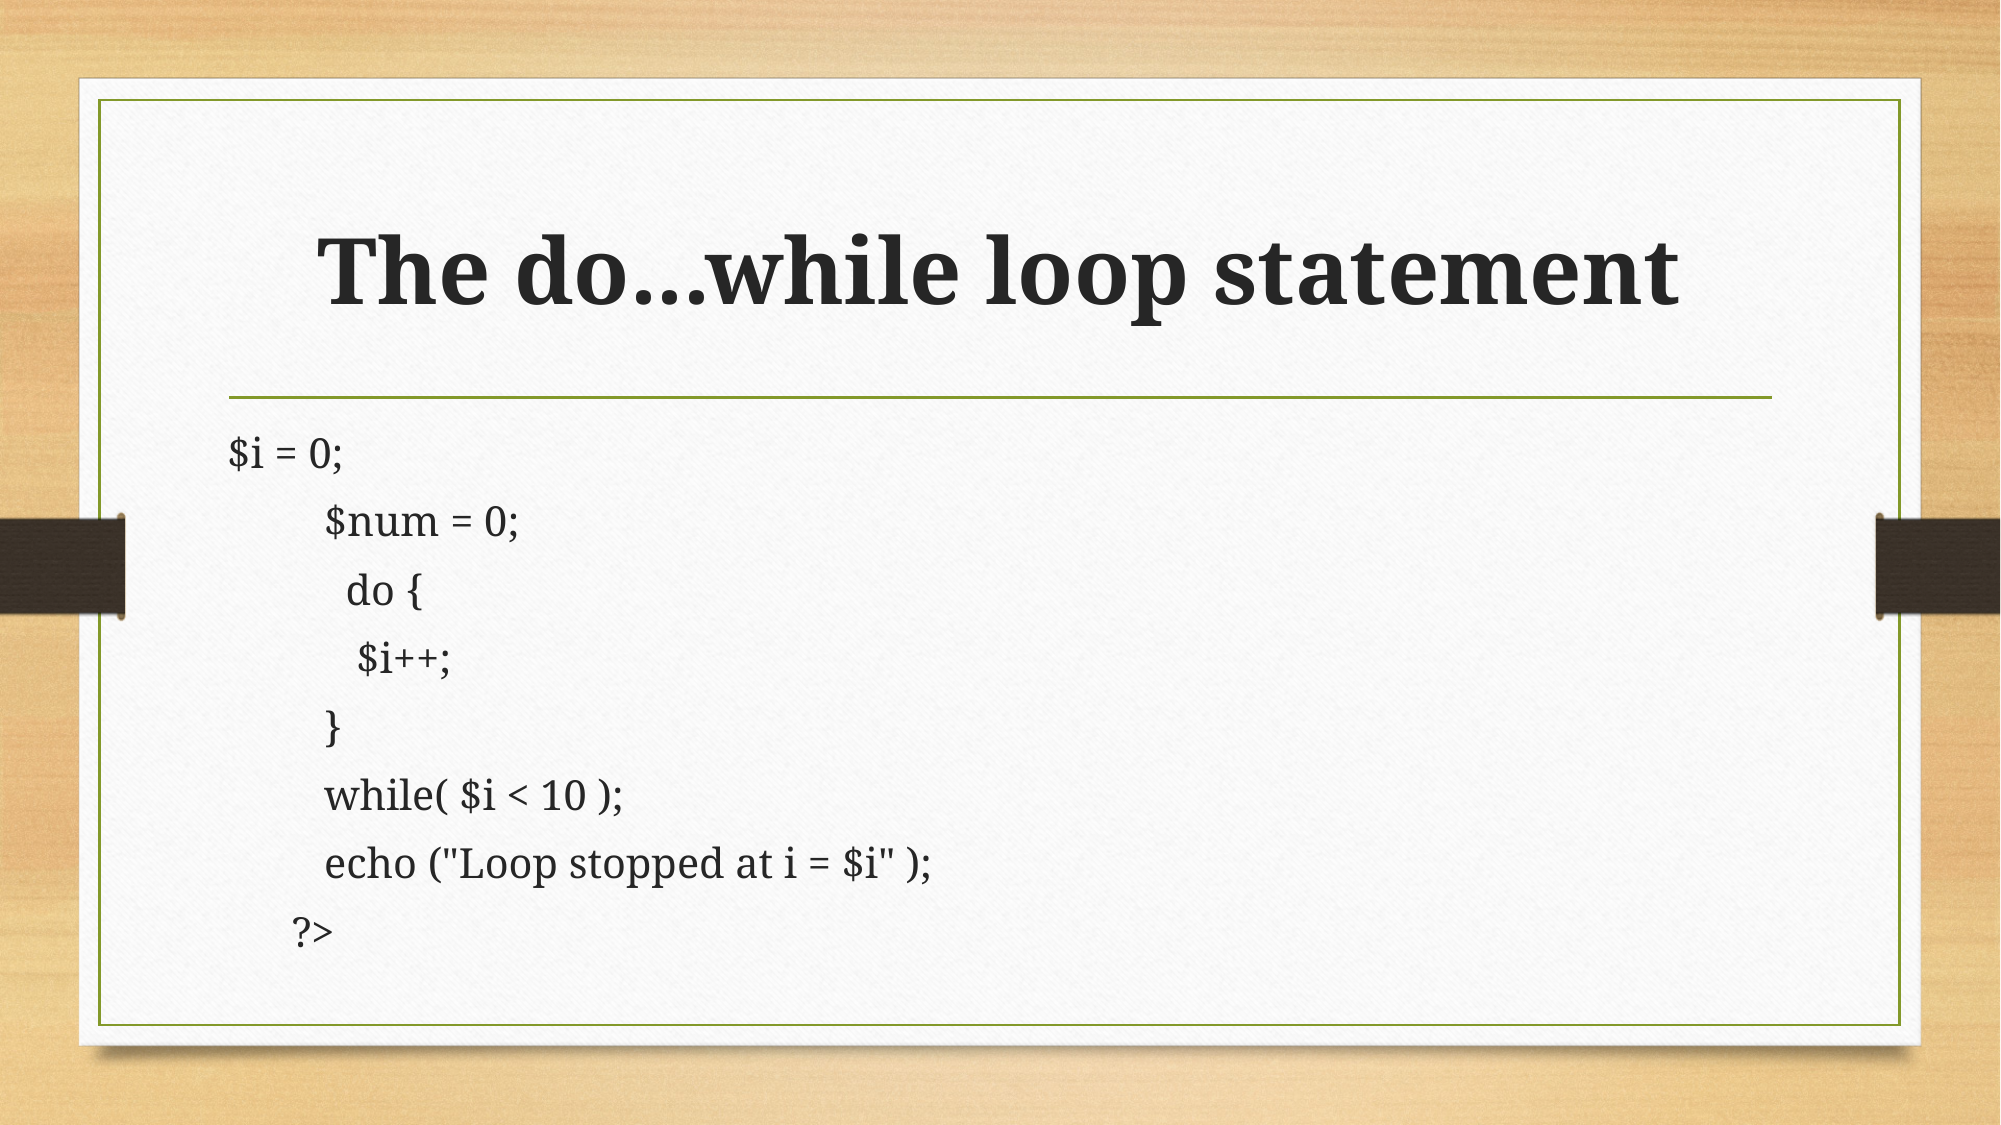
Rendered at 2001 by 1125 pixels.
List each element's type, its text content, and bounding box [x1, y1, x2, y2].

list $i = 0; $num = 0; do { $i++; } while( $i < 10 ); echo ("Loop stopped at i = $i" ); ?> [212, 419, 1788, 964]
title The do...while loop statement [212, 161, 1788, 375]
picture [0, 0, 2001, 1125]
